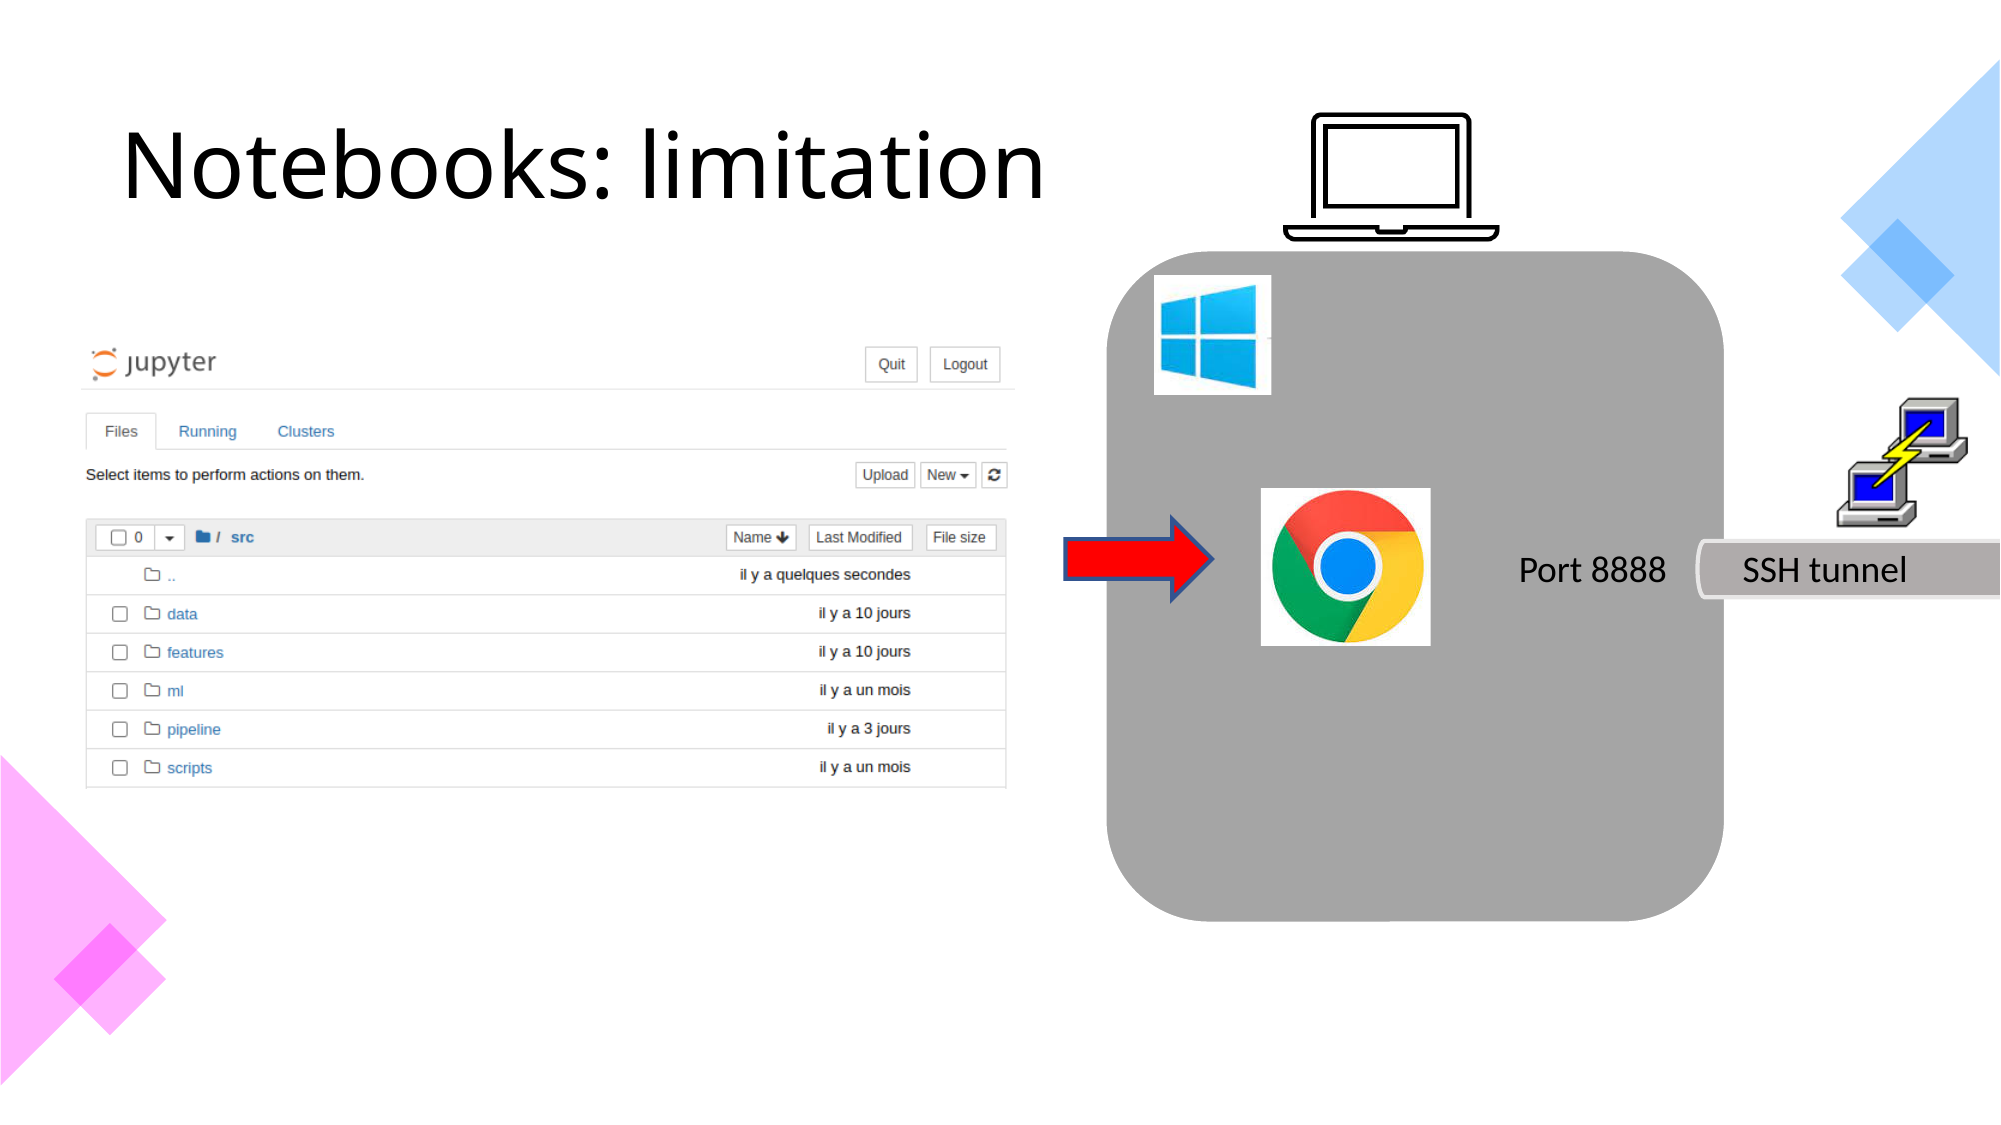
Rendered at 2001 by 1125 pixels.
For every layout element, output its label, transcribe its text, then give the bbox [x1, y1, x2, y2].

picture [1260, 488, 1431, 647]
picture [1153, 275, 1272, 395]
picture [1828, 385, 1981, 537]
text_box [1697, 537, 2000, 598]
title Notebooks: limitation [105, 59, 1830, 277]
text_box [1063, 514, 1215, 604]
picture [1277, 62, 1504, 288]
text_box Port 8888 [1503, 537, 1695, 597]
picture [81, 343, 1015, 789]
text_box [1102, 277, 1729, 926]
